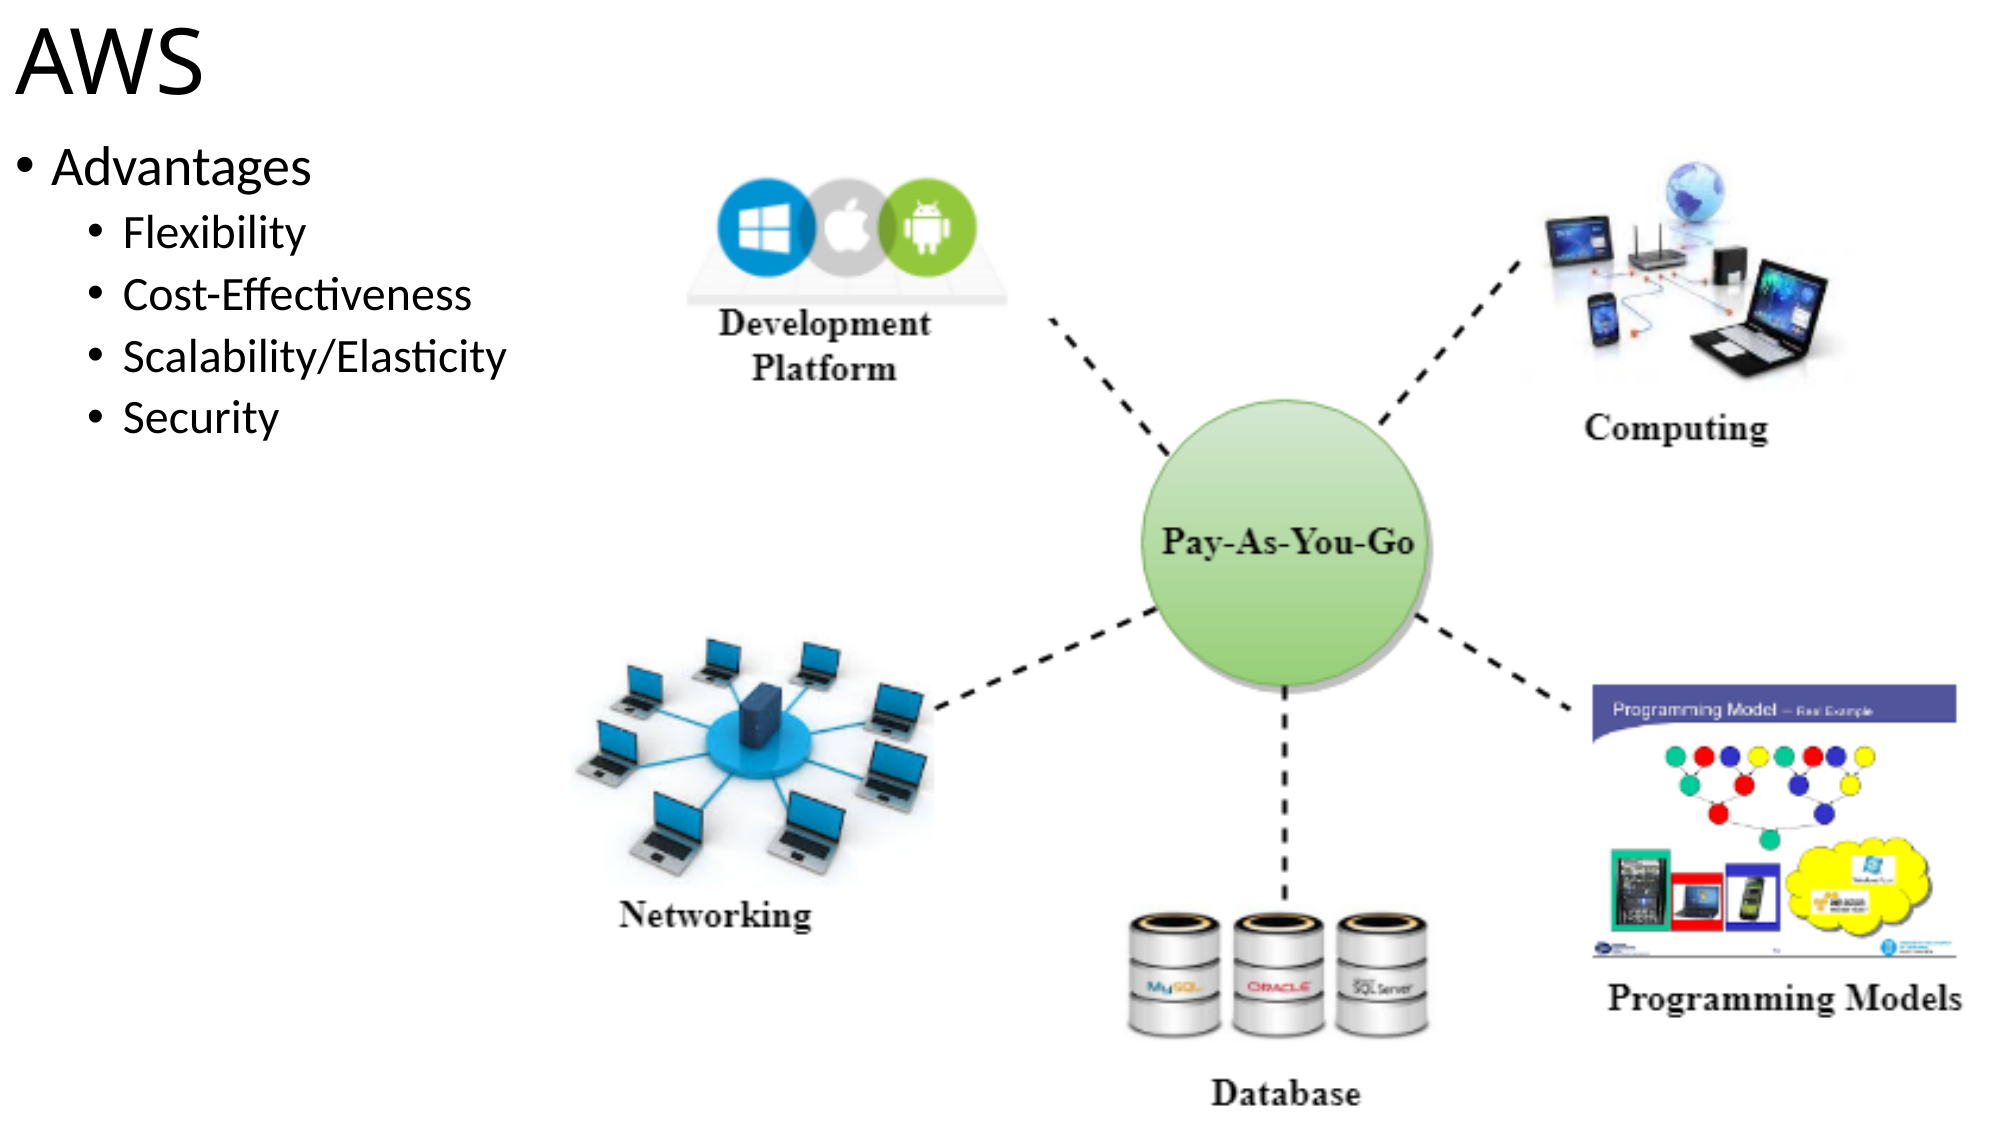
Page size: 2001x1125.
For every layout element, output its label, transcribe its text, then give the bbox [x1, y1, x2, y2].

title AWS [0, 0, 1725, 129]
list Advantages Flexibility Cost-Effectiveness Scalability/Elasticity Security [0, 129, 552, 454]
picture [552, 129, 2000, 1125]
